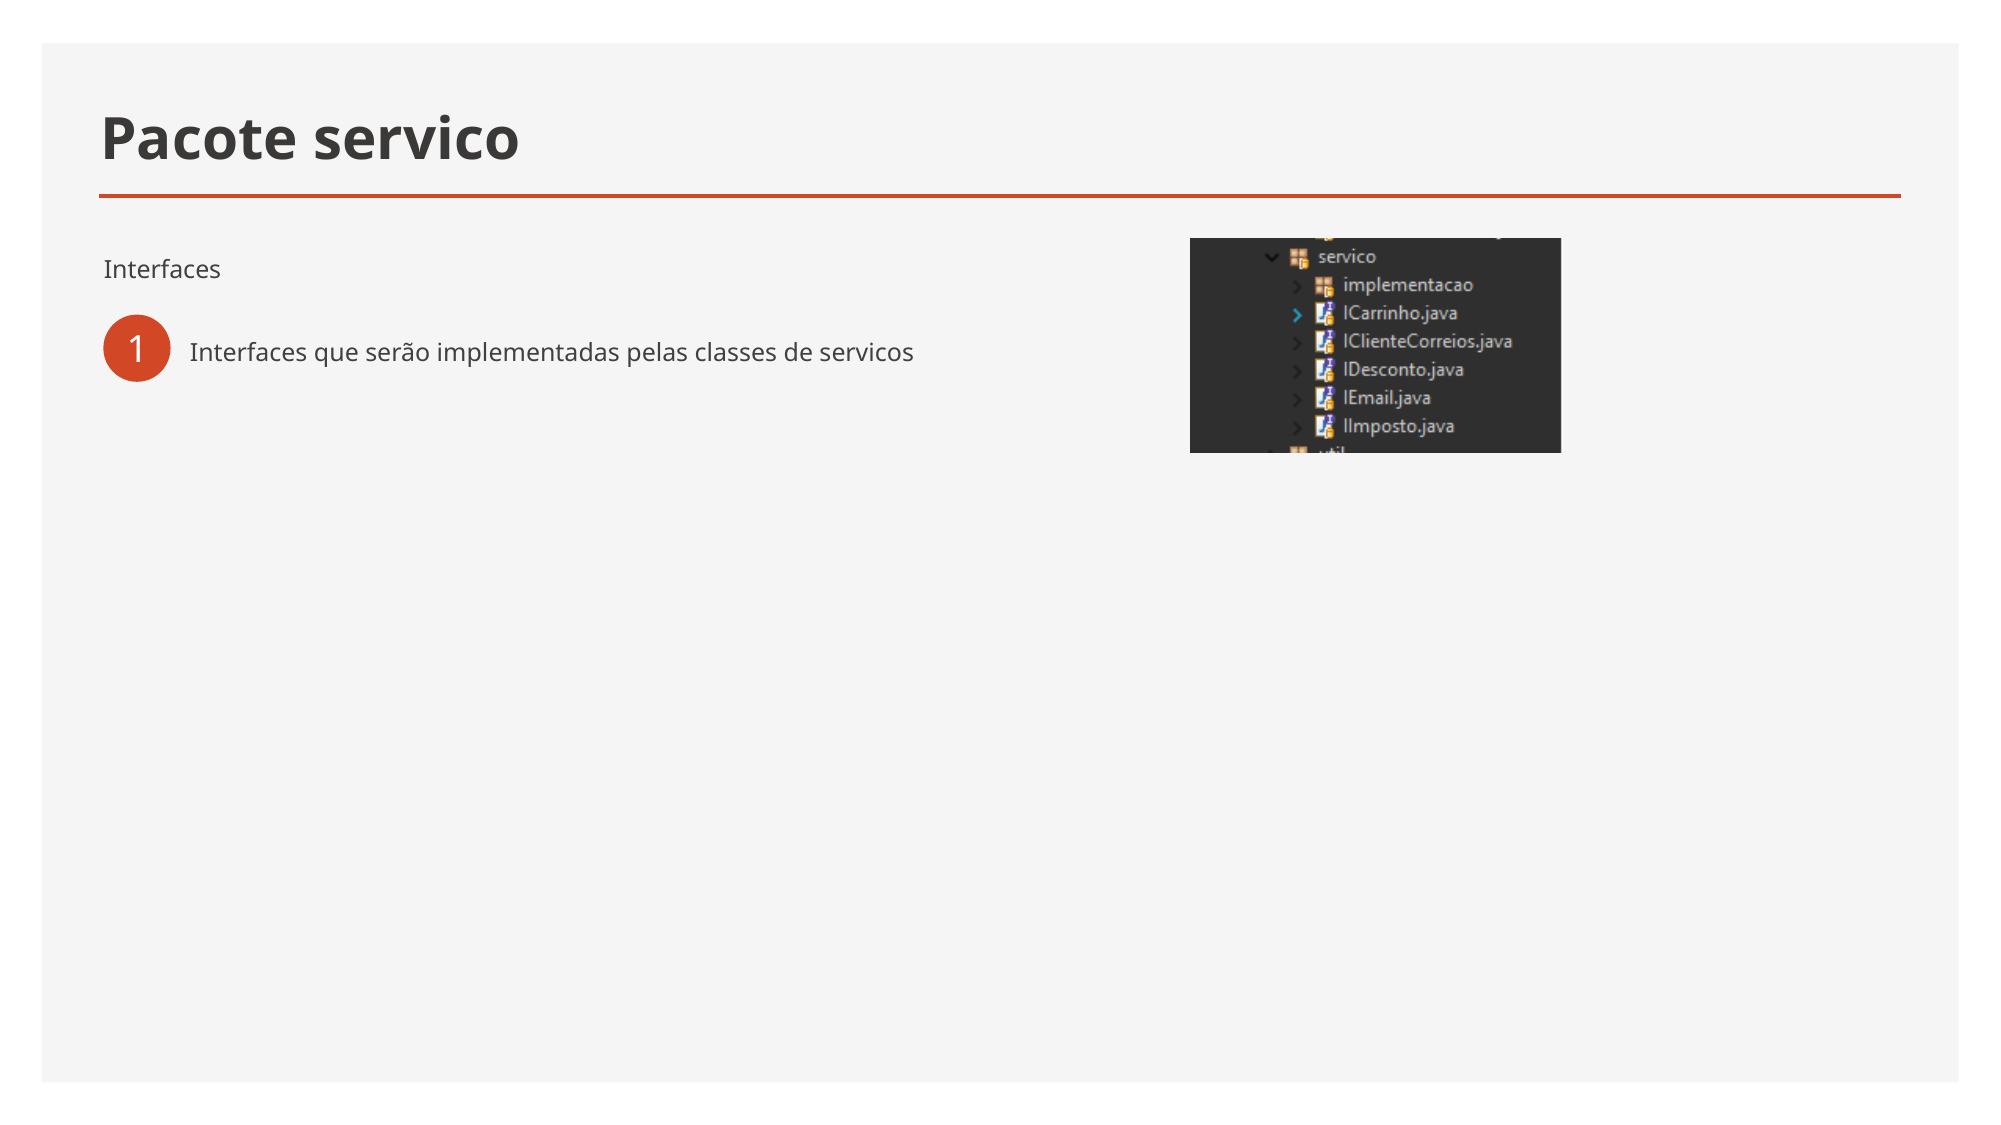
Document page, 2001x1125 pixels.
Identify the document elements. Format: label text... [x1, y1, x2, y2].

text_box Interfaces [88, 238, 928, 317]
text_box Interfaces que serão implementadas pelas classes de servicos [174, 321, 1000, 472]
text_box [91, 314, 184, 382]
picture [1190, 238, 1563, 453]
title Pacote servico [85, 73, 1214, 179]
